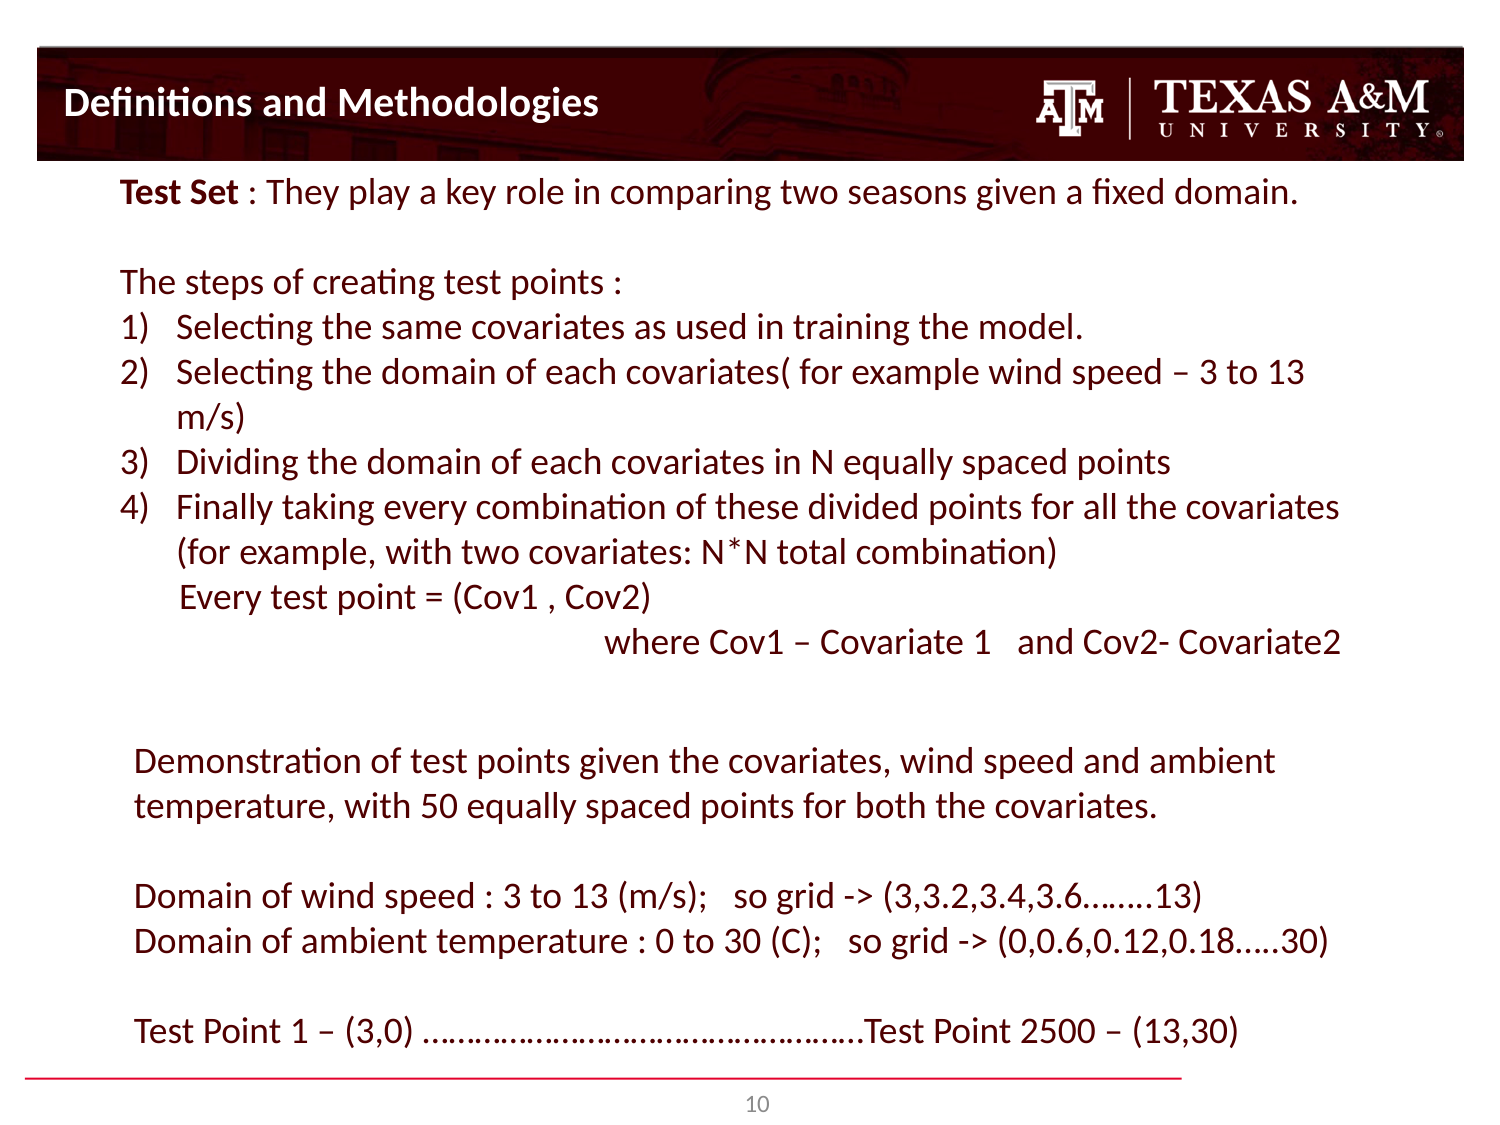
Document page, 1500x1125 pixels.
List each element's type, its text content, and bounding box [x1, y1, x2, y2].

text_box Definitions and Methodologies [48, 67, 624, 132]
text_box Test Set : They play a key role in comparing two seasons given a fixed domain. The steps of creating test points : Selecting the same covariates as used in training the model. Selecting the domain of each covariates( for example wind speed – 3 to 13 m/s) Dividing the domain of each covariates in N equally spaced points Finally taking every combination of these divided points for all the covariates (for example, with two covariates: N*N total combination) Every test point = (Cov1 , Cov2) where Cov1 – Covariate 1 and Cov2- Covariate2 [104, 159, 1395, 715]
text_box Demonstration of test points given the covariates, wind speed and ambient temperature, with 50 equally spaced points for both the covariates. Domain of wind speed : 3 to 13 (m/s); so grid -> (3,3.2,3.4,3.6……..13) Domain of ambient temperature : 0 to 30 (C); so grid -> (0,0.6,0.12,0.18…..30) Test Point 1 – (3,0) ……………………………………………Test Point 2500 – (13,30) [119, 728, 1478, 1125]
picture [37, 45, 1464, 161]
